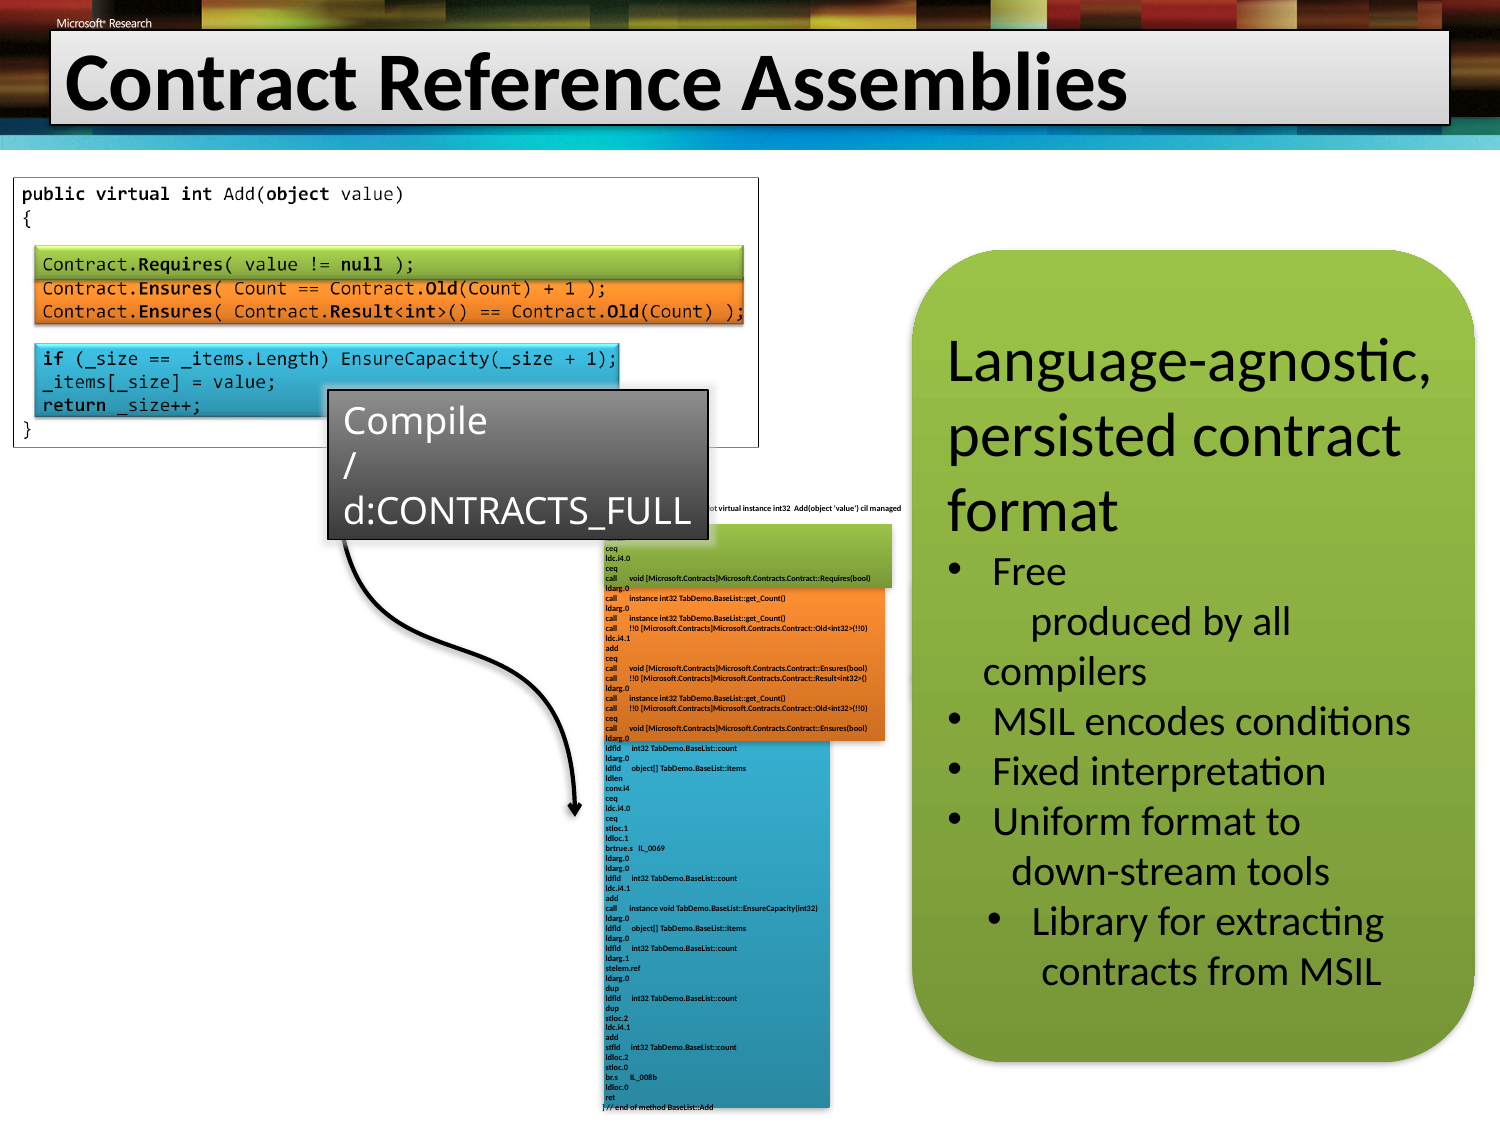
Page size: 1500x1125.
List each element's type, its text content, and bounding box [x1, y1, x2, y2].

picture [0, 0, 1500, 150]
text_box Language-agnostic, persisted contract format Free produced by all compilers MSIL encodes conditions Fixed interpretation Uniform format to down-stream tools Library for extracting contracts from MSIL [912, 249, 1476, 1063]
text_box Contract Reference Assemblies [49, 29, 1451, 126]
text_box Compile /d:CONTRACTS_FULL [328, 461, 708, 525]
picture [9, 174, 763, 453]
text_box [1112, 393, 1476, 765]
picture [259, 126, 265, 133]
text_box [285, 526, 628, 765]
picture [213, 126, 227, 131]
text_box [587, 495, 951, 1125]
picture [170, 126, 182, 131]
